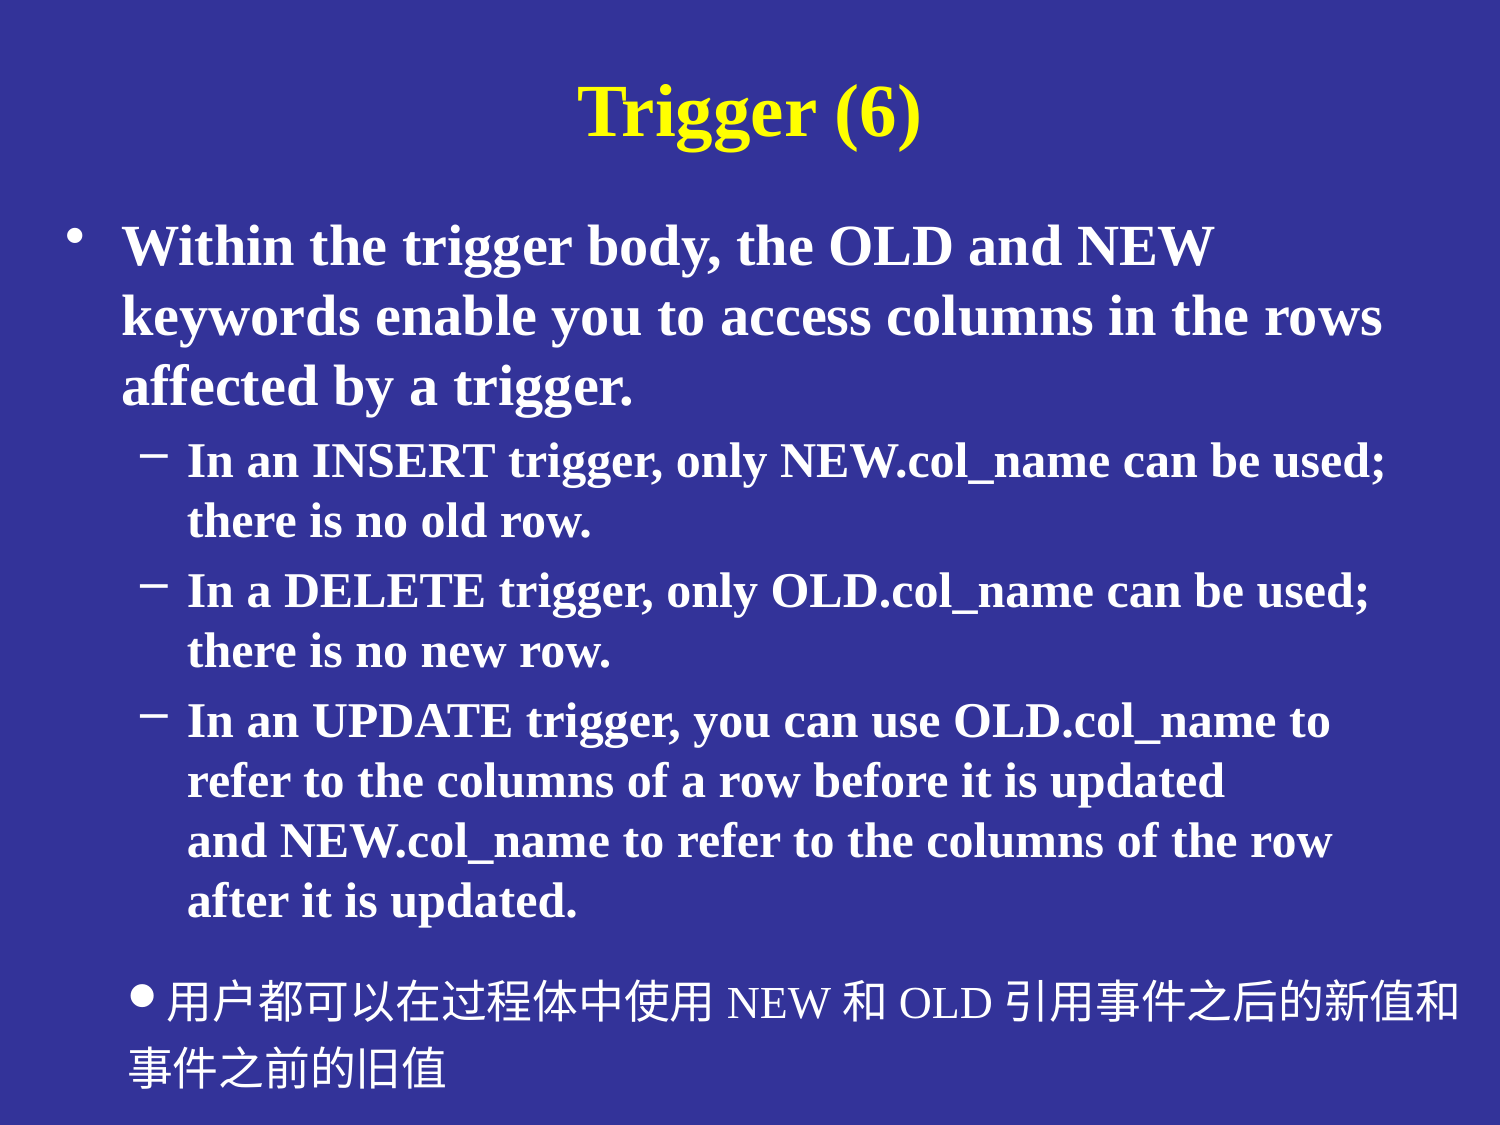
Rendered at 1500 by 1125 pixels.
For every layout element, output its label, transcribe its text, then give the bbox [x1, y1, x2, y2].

title Trigger (6) [112, 49, 1388, 163]
list Within the trigger body, the OLD and NEW keywords enable you to access columns in the rows affected by a trigger. In an INSERT trigger, only NEW.col_name can be used; there is no old row. In a DELETE trigger, only OLD.col_name can be used; there is no new row. In an UPDATE trigger, you can use OLD.col_name to refer to the columns of a row before it is updated and NEW.col_name to refer to the columns of the row after it is updated. [49, 199, 1451, 954]
text_box 用户都可以在过程体中使用NEW和OLD引用事件之后的新值和事件之前的旧值 [37, 954, 1500, 1102]
